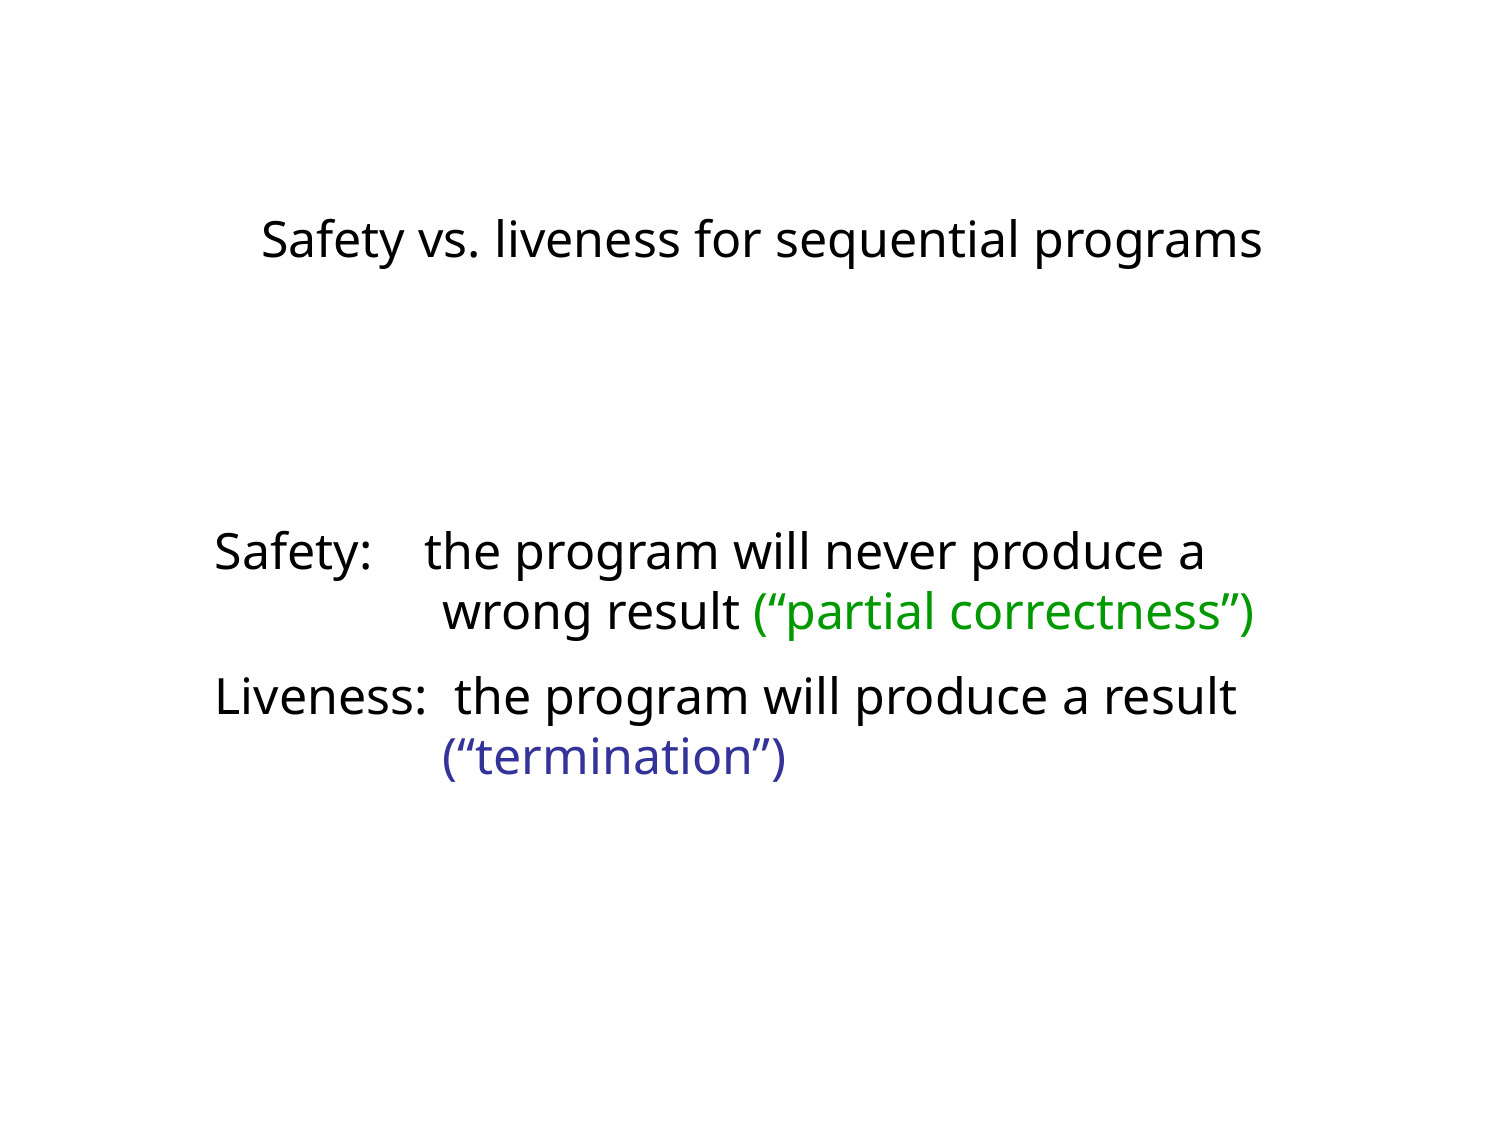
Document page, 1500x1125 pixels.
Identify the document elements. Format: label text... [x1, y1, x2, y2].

text_box Safety: the program will never produce a wrong result (“partial correctness”) Liveness: the program will produce a result (“termination”) [200, 512, 1350, 793]
text_box Safety vs. liveness for sequential programs [225, 199, 1300, 275]
